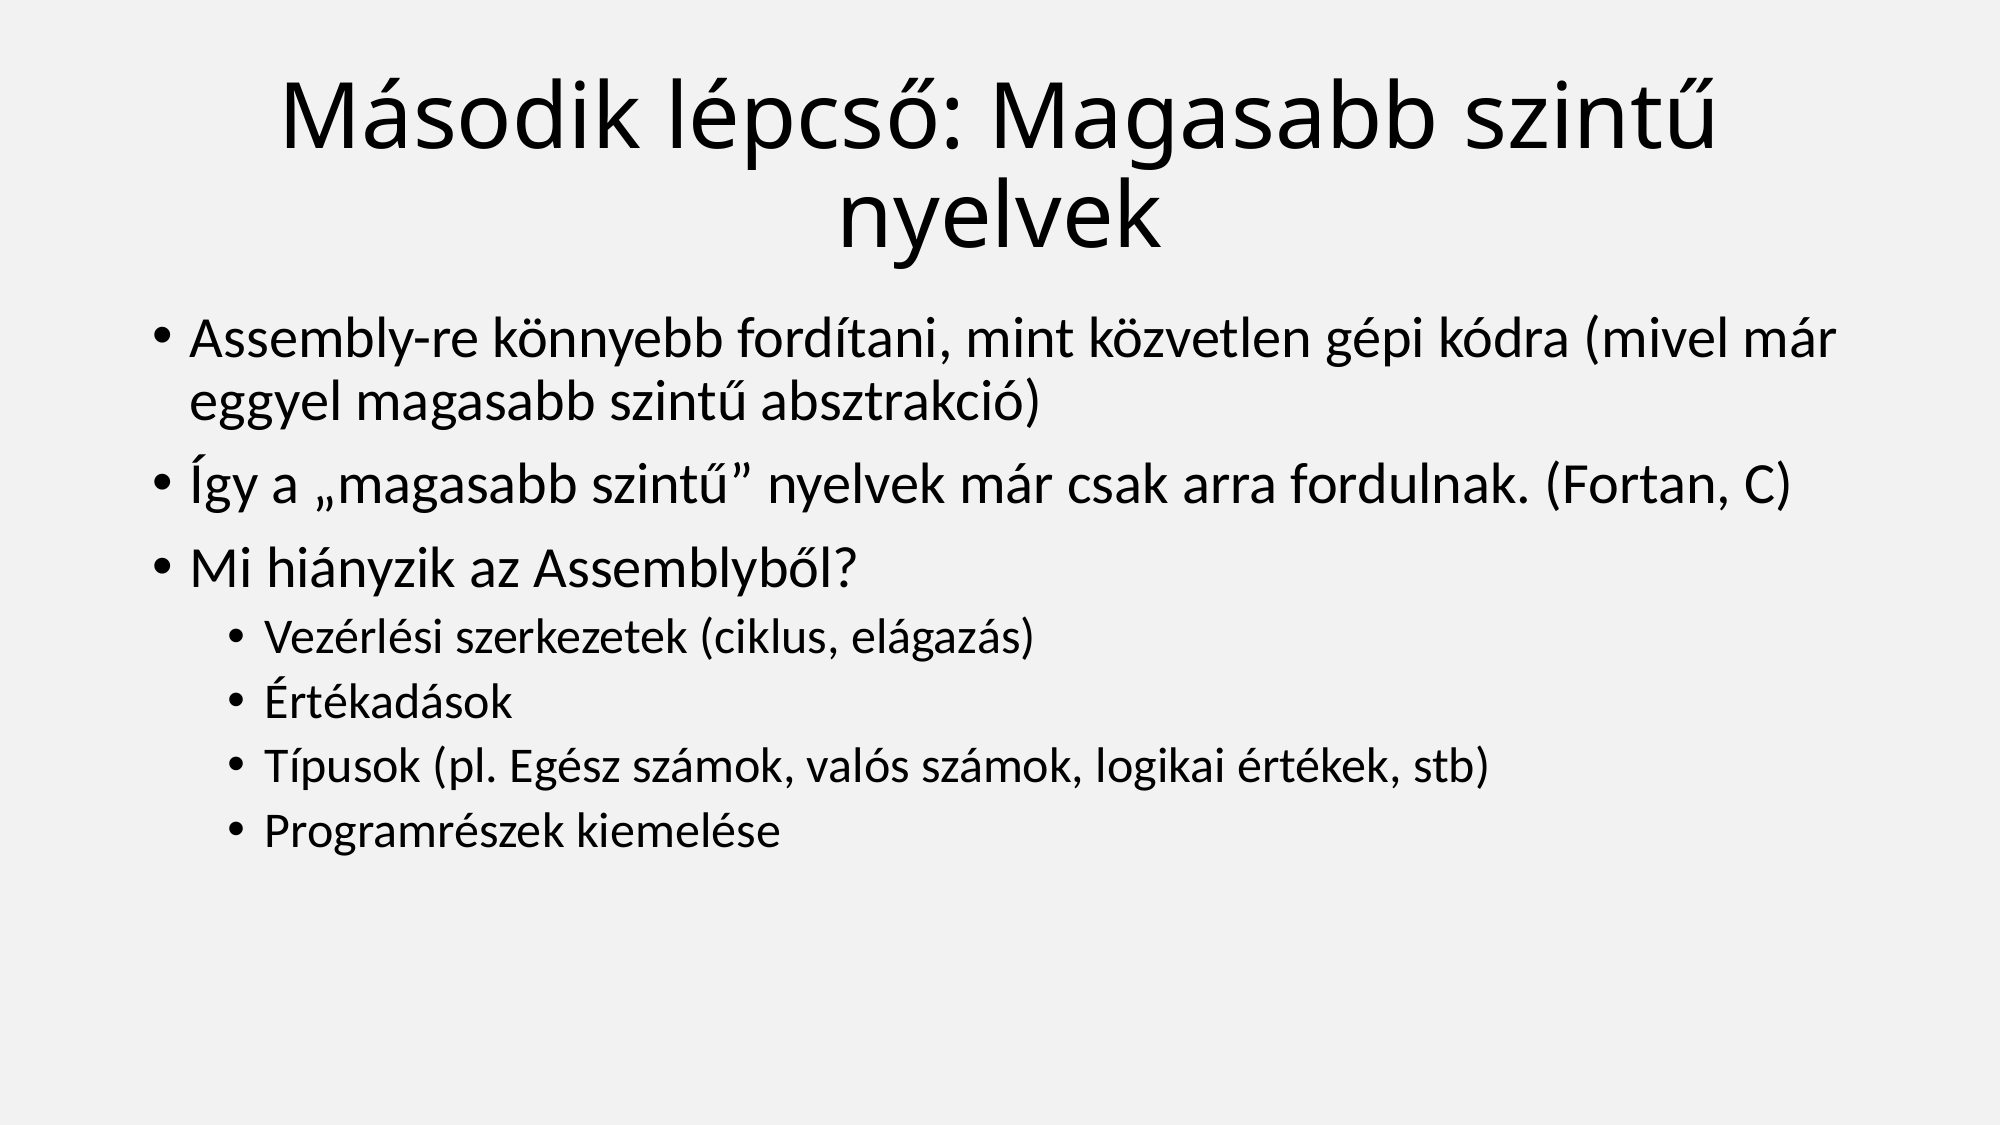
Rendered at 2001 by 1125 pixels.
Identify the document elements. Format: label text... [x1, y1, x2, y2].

list Assembly-re könnyebb fordítani, mint közvetlen gépi kódra (mivel már eggyel magasabb szintű absztrakció) Így a „magasabb szintű” nyelvek már csak arra fordulnak. (Fortan, C) Mi hiányzik az Assemblyből? Vezérlési szerkezetek (ciklus, elágazás) Értékadások Típusok (pl. Egész számok, valós számok, logikai értékek, stb) Programrészek kiemelése [137, 299, 1863, 1057]
title Második lépcső: Magasabb szintű nyelvek [137, 59, 1863, 278]
